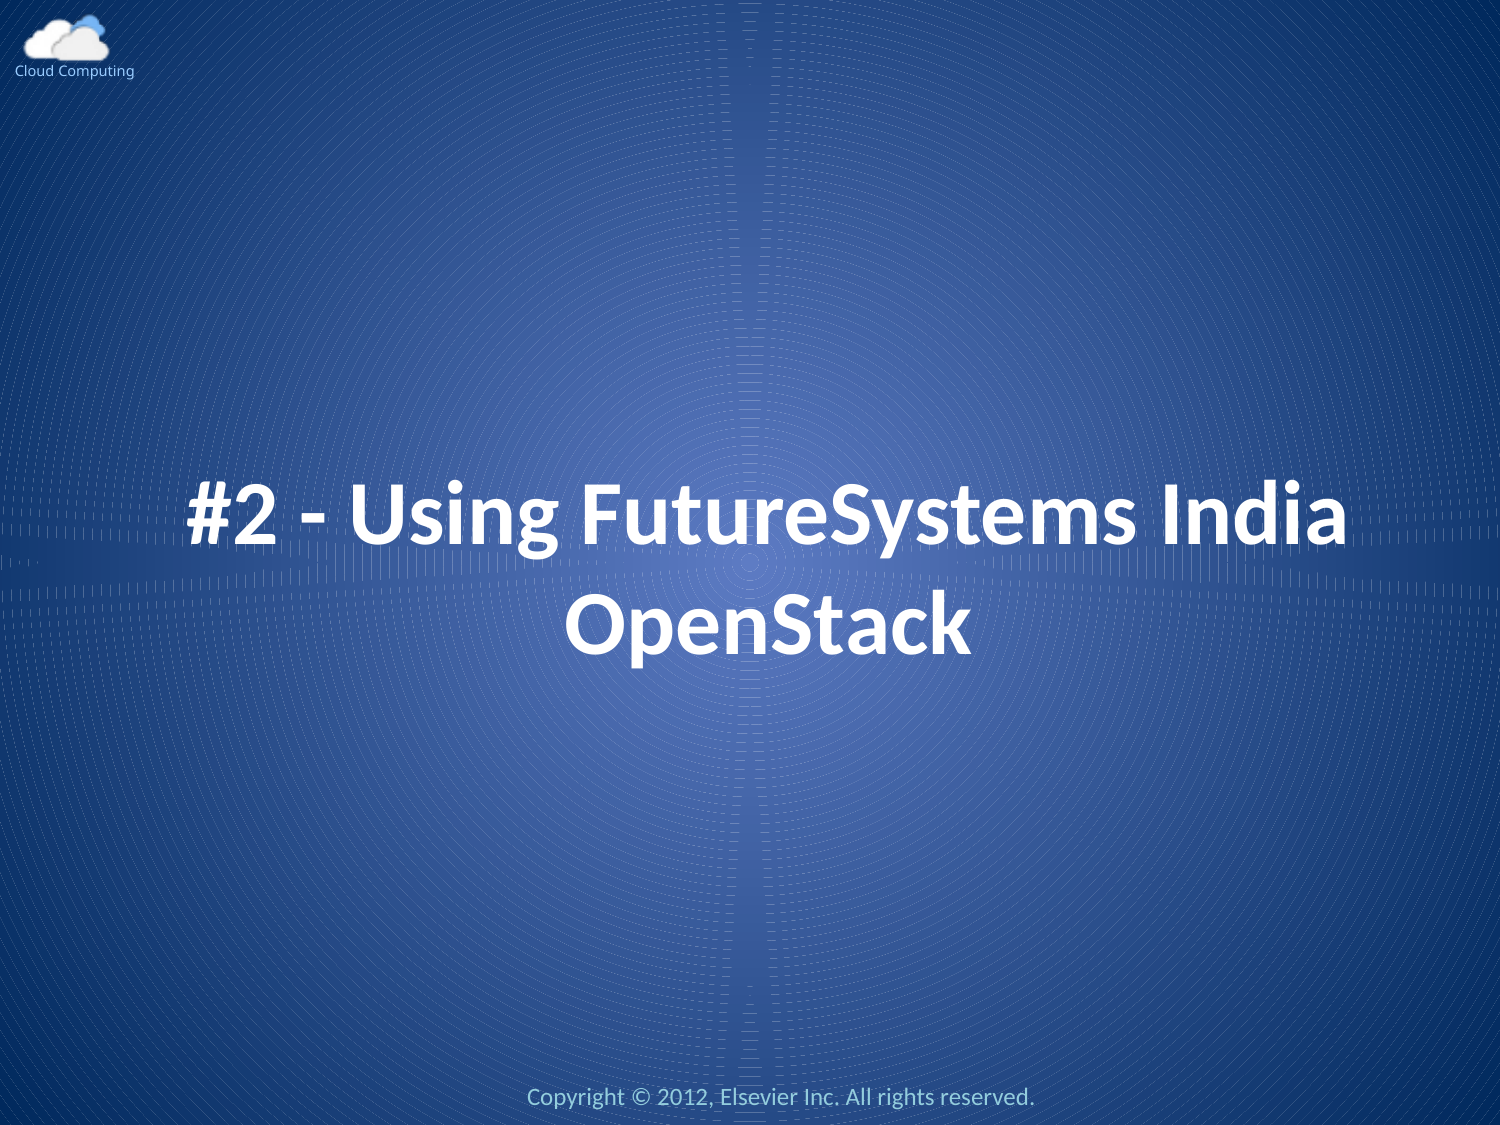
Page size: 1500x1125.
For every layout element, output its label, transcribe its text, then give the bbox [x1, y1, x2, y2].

title #2 - Using FutureSystems India OpenStack [150, 462, 1388, 663]
picture [18, 6, 119, 63]
